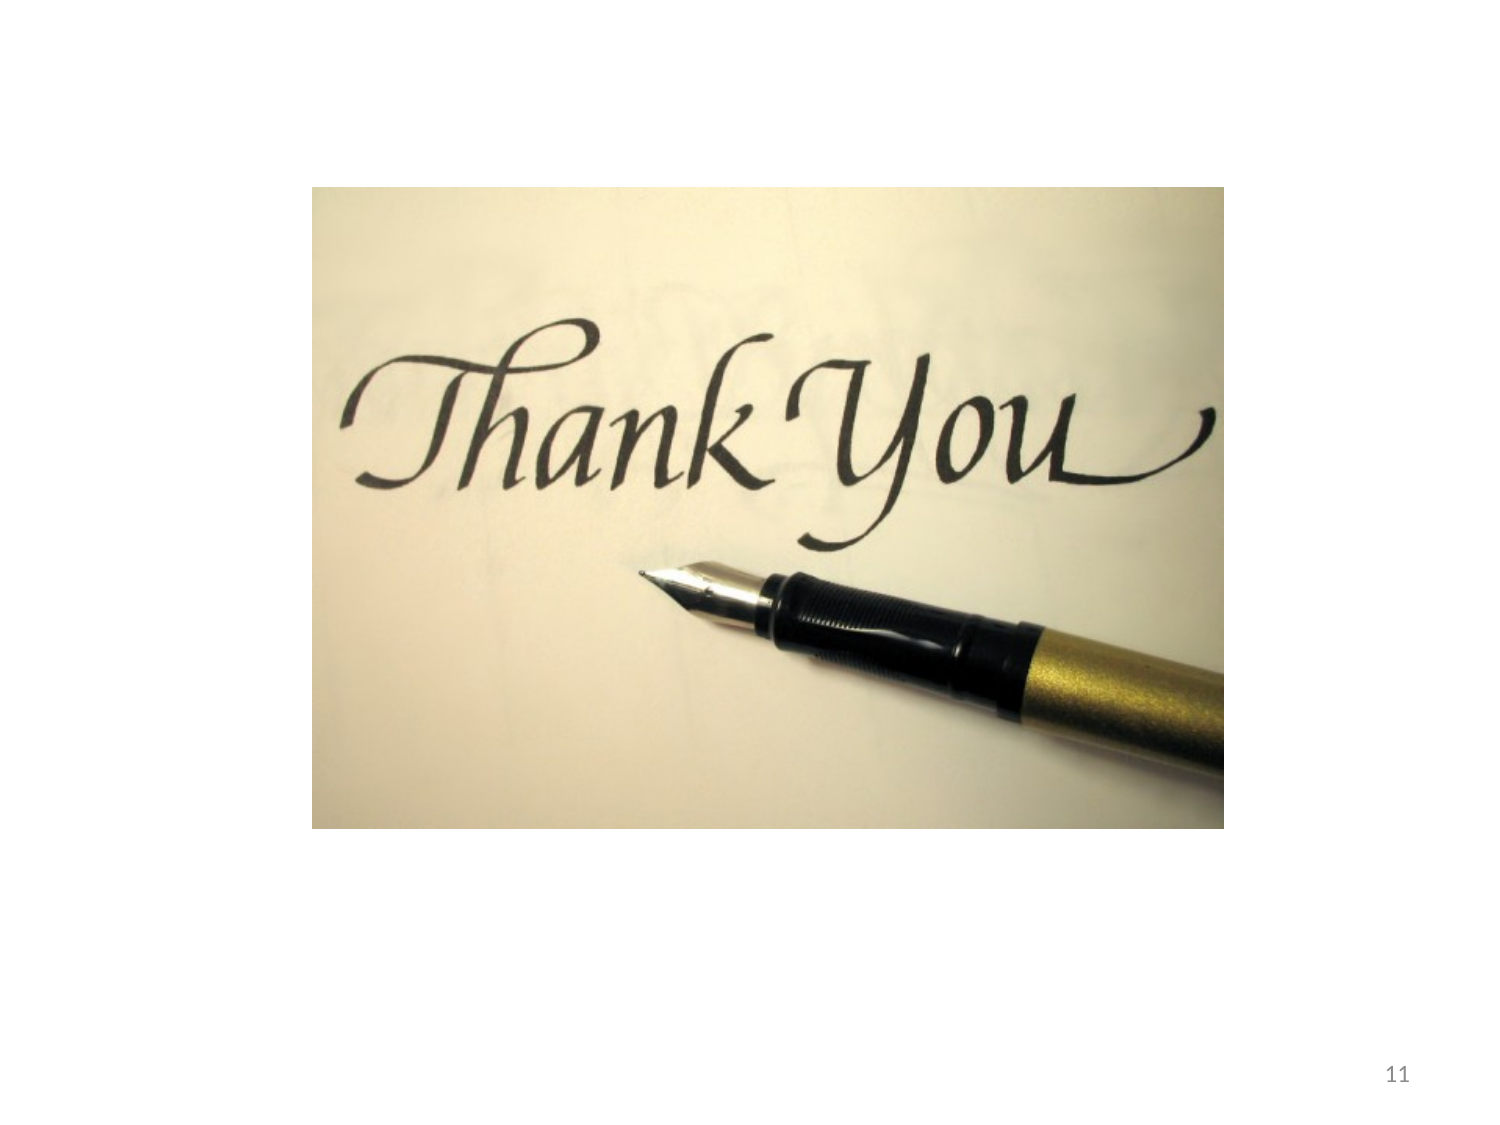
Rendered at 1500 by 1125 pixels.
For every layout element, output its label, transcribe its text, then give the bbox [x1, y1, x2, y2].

slide_number 11 [1074, 1042, 1425, 1103]
picture [312, 187, 1224, 829]
